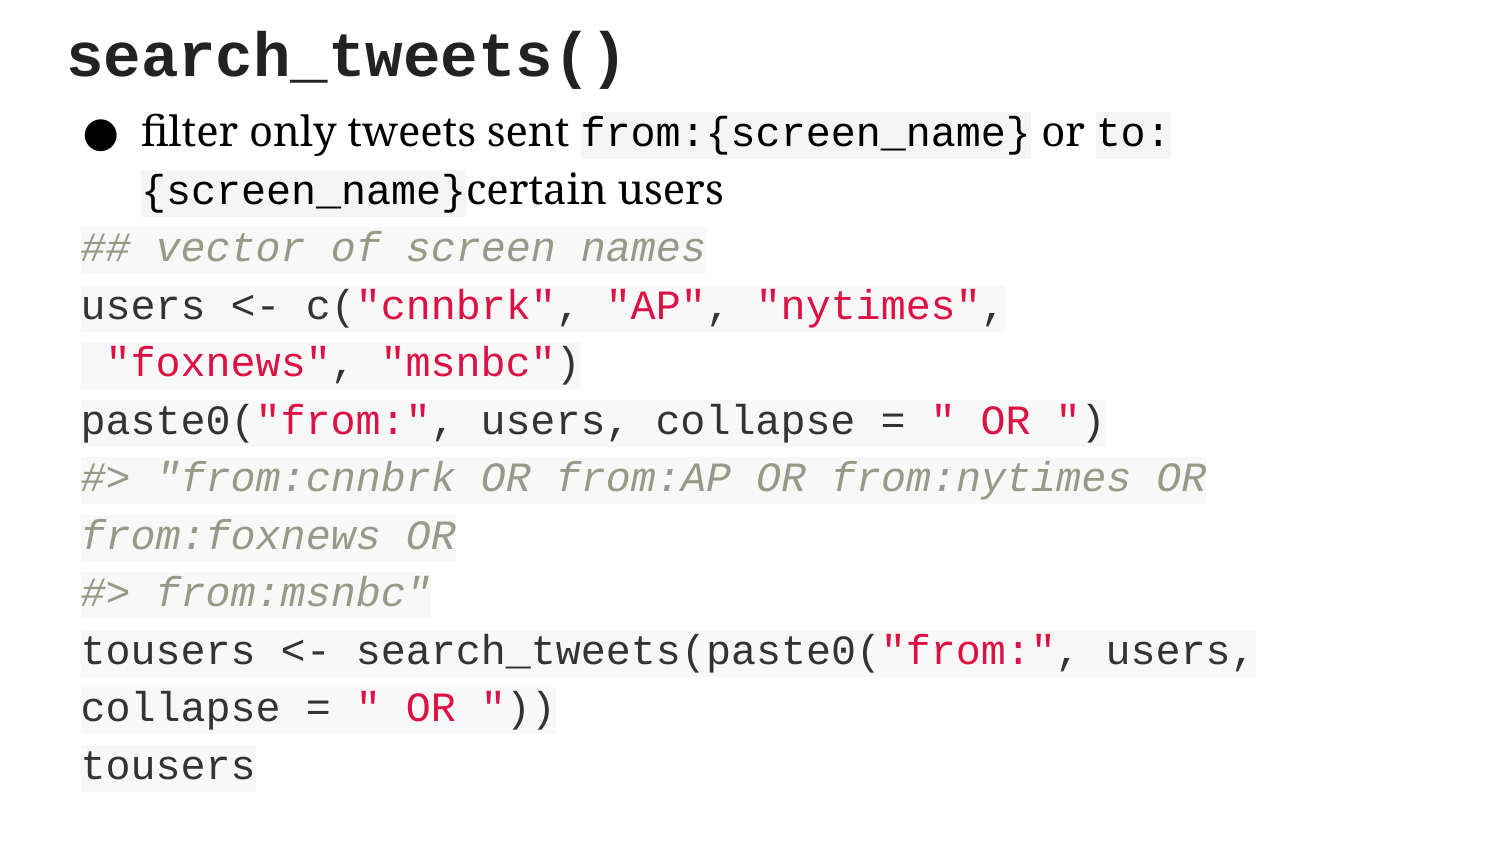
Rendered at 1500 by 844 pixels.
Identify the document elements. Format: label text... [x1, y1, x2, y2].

list search_tweets() filter only tweets sent from:{screen_name} or to:{screen_name}certain users ## vector of screen names users <- c("cnnbrk", "AP", "nytimes", "foxnews", "msnbc") paste0("from:", users, collapse = " OR ") #> "from:cnnbrk OR from:AP OR from:nytimes OR from:foxnews OR #> from:msnbc" tousers <- search_tweets(paste0("from:", users, collapse = " OR ")) tousers [51, 0, 1476, 711]
